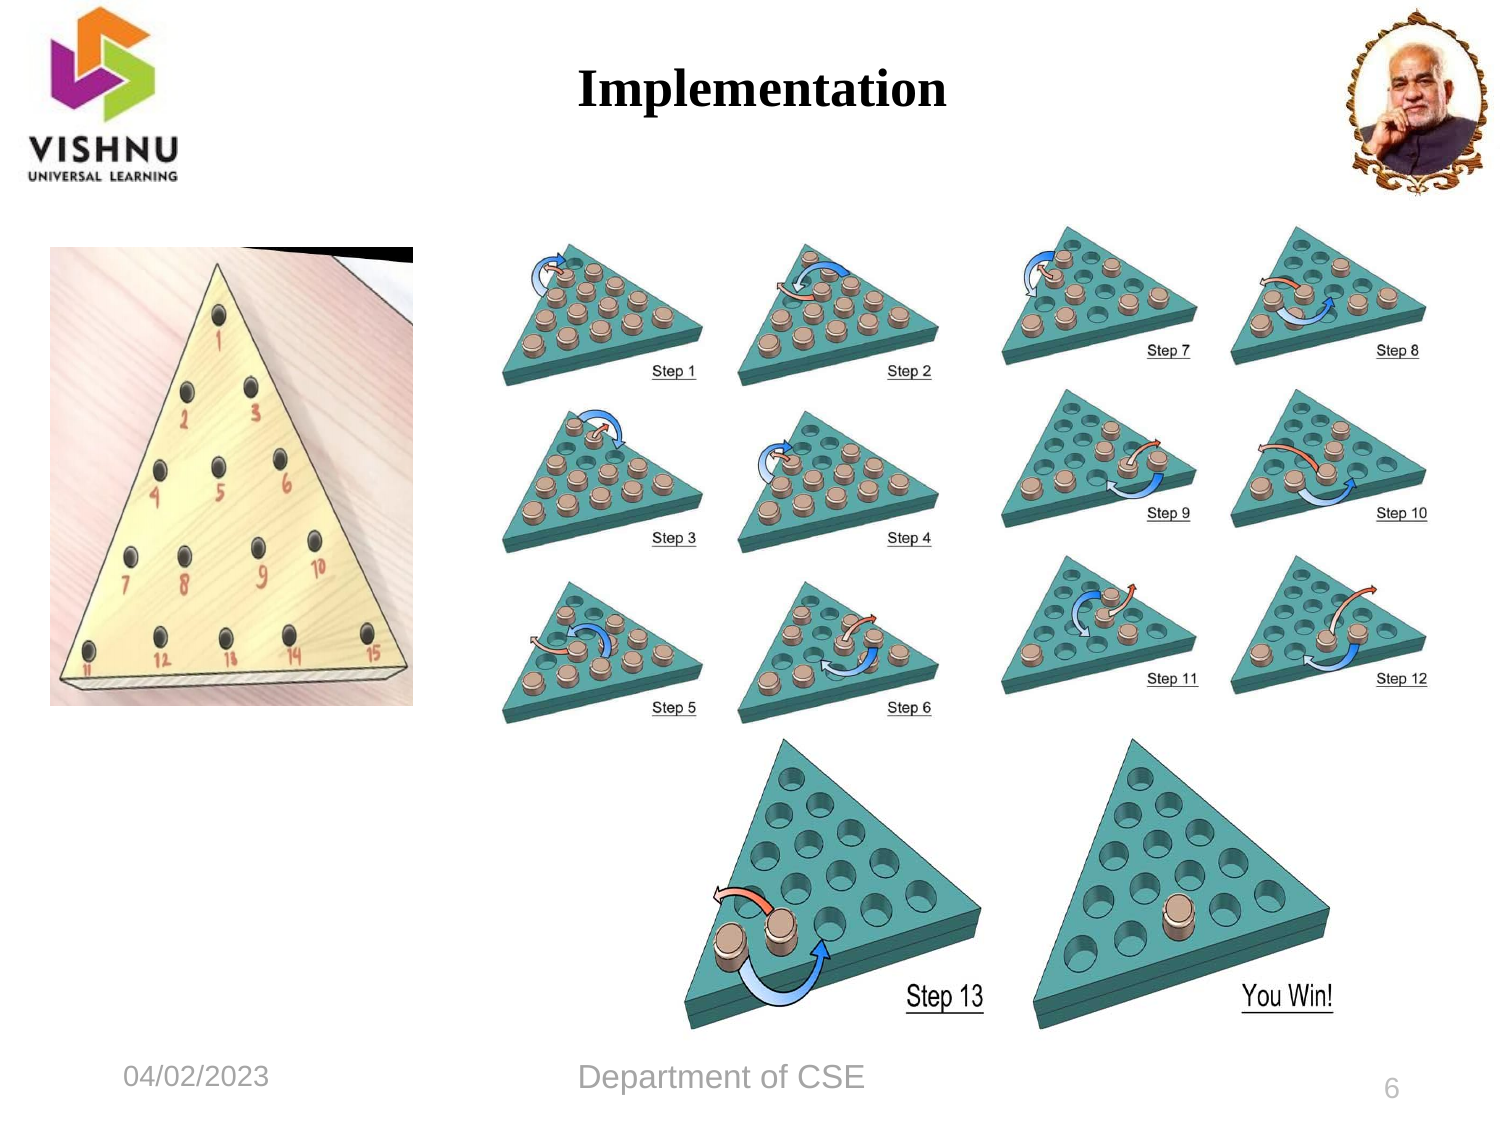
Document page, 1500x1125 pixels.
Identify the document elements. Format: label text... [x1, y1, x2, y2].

picture [18, 0, 178, 182]
picture [462, 207, 1451, 1041]
text_box Department of CSE [562, 1047, 1419, 1103]
picture [49, 246, 413, 706]
text_box Implementation [562, 44, 1238, 125]
picture [1337, 0, 1500, 201]
text_box ‹#› [1362, 1066, 1500, 1113]
text_box 04/02/2023 [106, 1054, 963, 1101]
